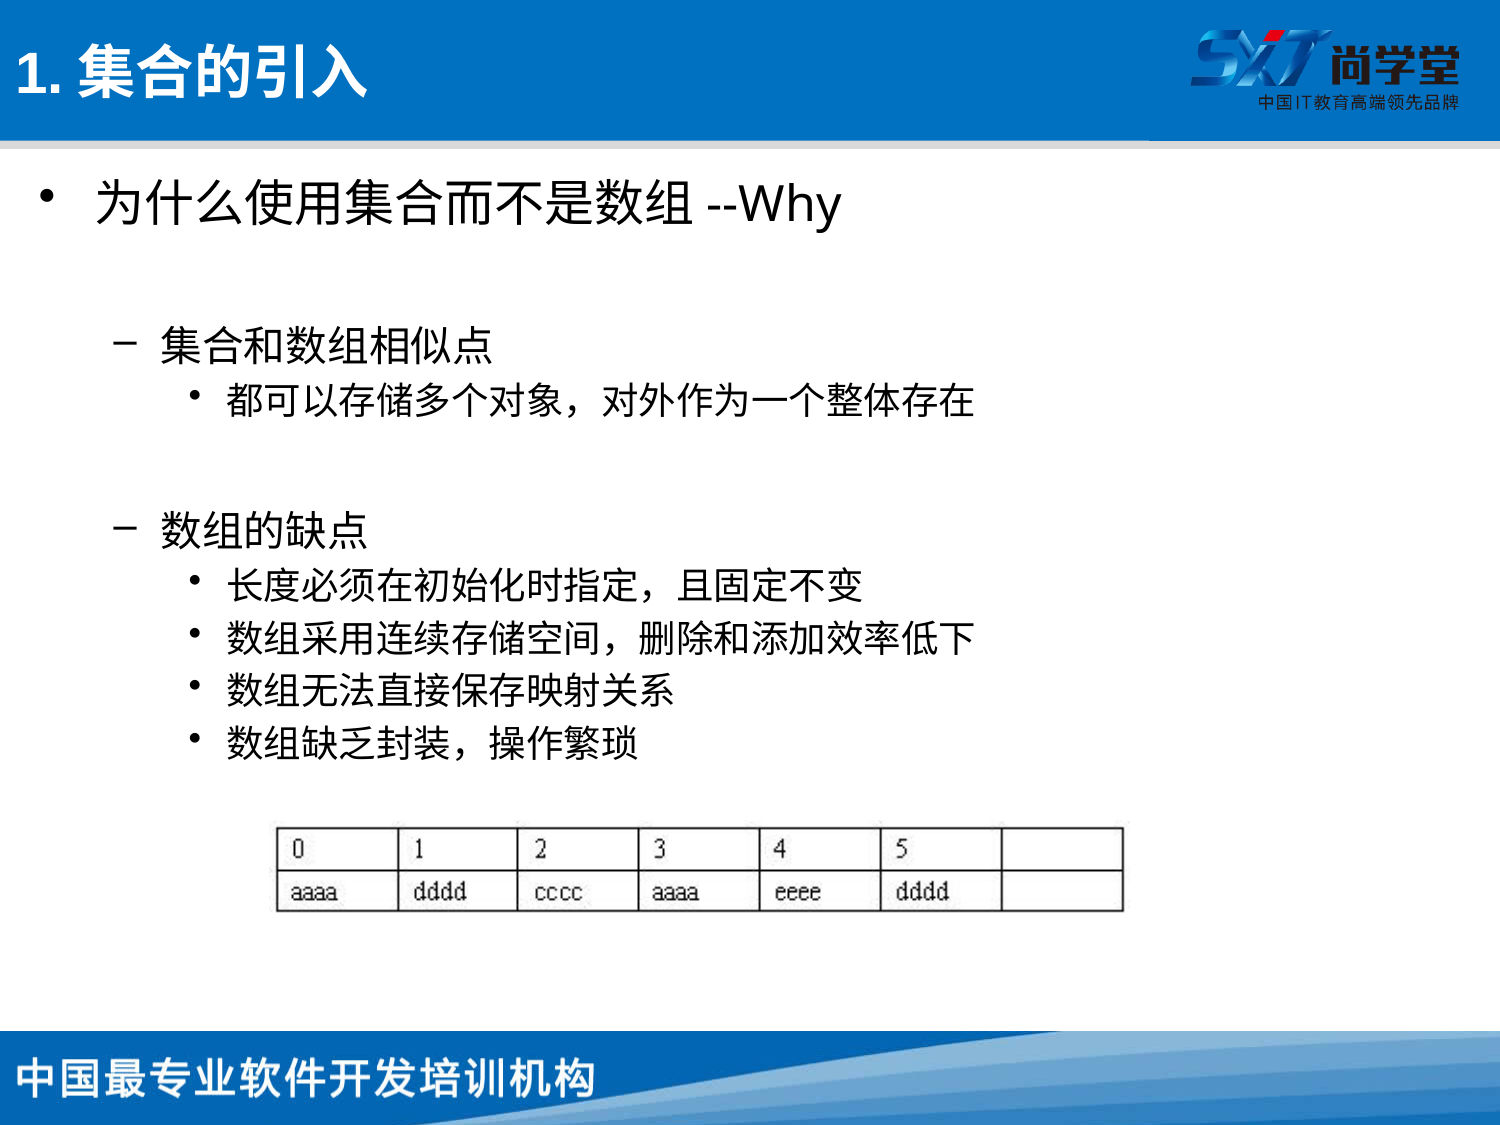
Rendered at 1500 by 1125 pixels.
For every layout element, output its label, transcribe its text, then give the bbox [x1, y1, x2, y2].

title 1.集合的引入 [0, 0, 1161, 141]
list 为什么使用集合而不是数组--Why 集合和数组相似点 都可以存储多个对象，对外作为一个整体存在 数组的缺点 长度必须在初始化时指定，且固定不变 数组采用连续存储空间，删除和添加效率低下 数组无法直接保存映射关系 数组缺乏封装，操作繁琐 [23, 163, 1466, 997]
picture [0, 1031, 1500, 1125]
picture [269, 820, 1132, 921]
picture [1161, 0, 1500, 141]
